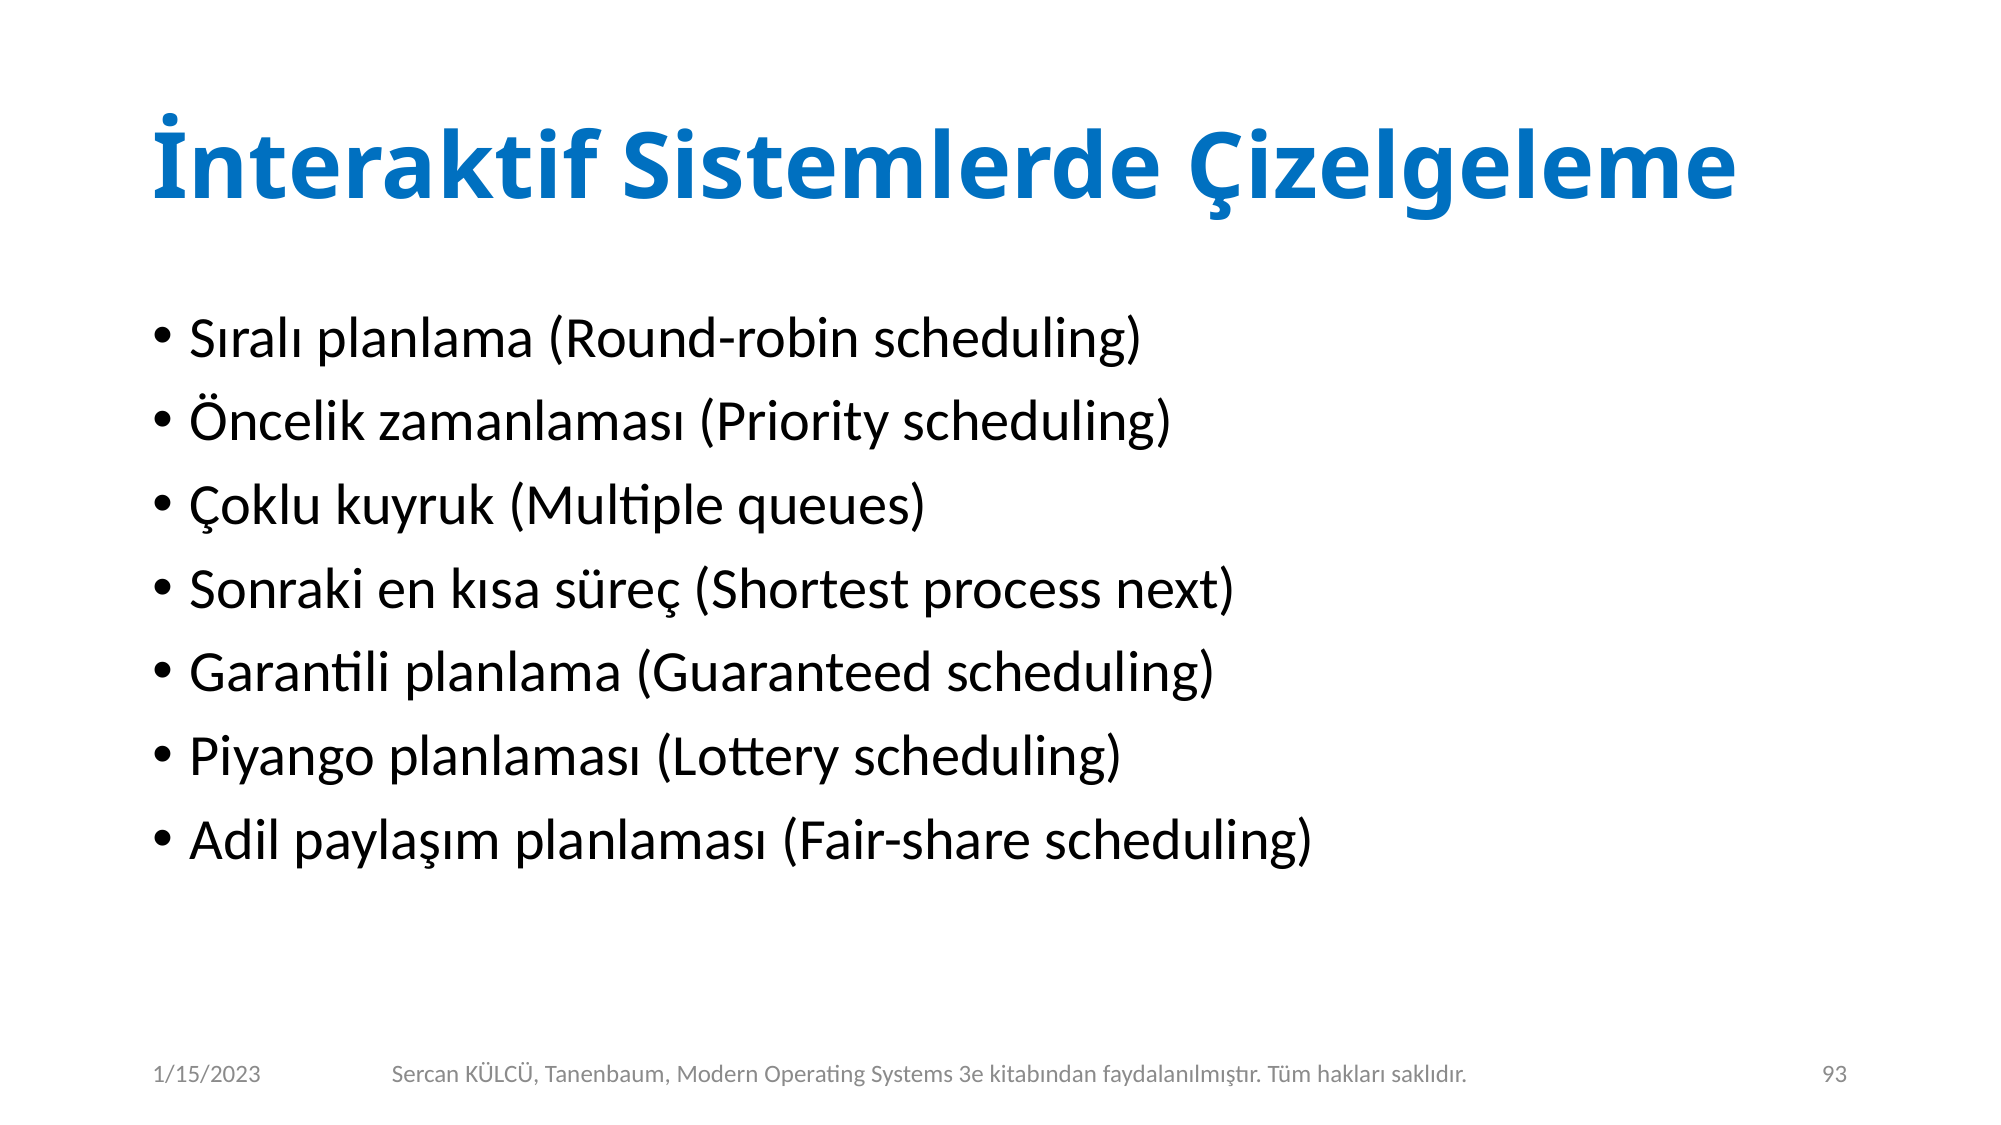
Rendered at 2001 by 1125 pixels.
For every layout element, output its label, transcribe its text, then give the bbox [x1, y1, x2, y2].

list Sıralı planlama (Round-robin scheduling) Öncelik zamanlaması (Priority scheduling) Çoklu kuyruk (Multiple queues) Sonraki en kısa süreç (Shortest process next) Garantili planlama (Guaranteed scheduling) Piyango planlaması (Lottery scheduling) Adil paylaşım planlaması (Fair-share scheduling) [137, 299, 1863, 1042]
footer Sercan KÜLCÜ, Tanenbaum, Modern Operating Systems 3e kitabından faydalanılmıştır. Tüm hakları saklıdır. [369, 1042, 1412, 1103]
title İnteraktif Sistemlerde Çizelgeleme [137, 59, 1863, 278]
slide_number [137, 1042, 369, 1103]
slide_number 93 [1412, 1042, 1863, 1103]
